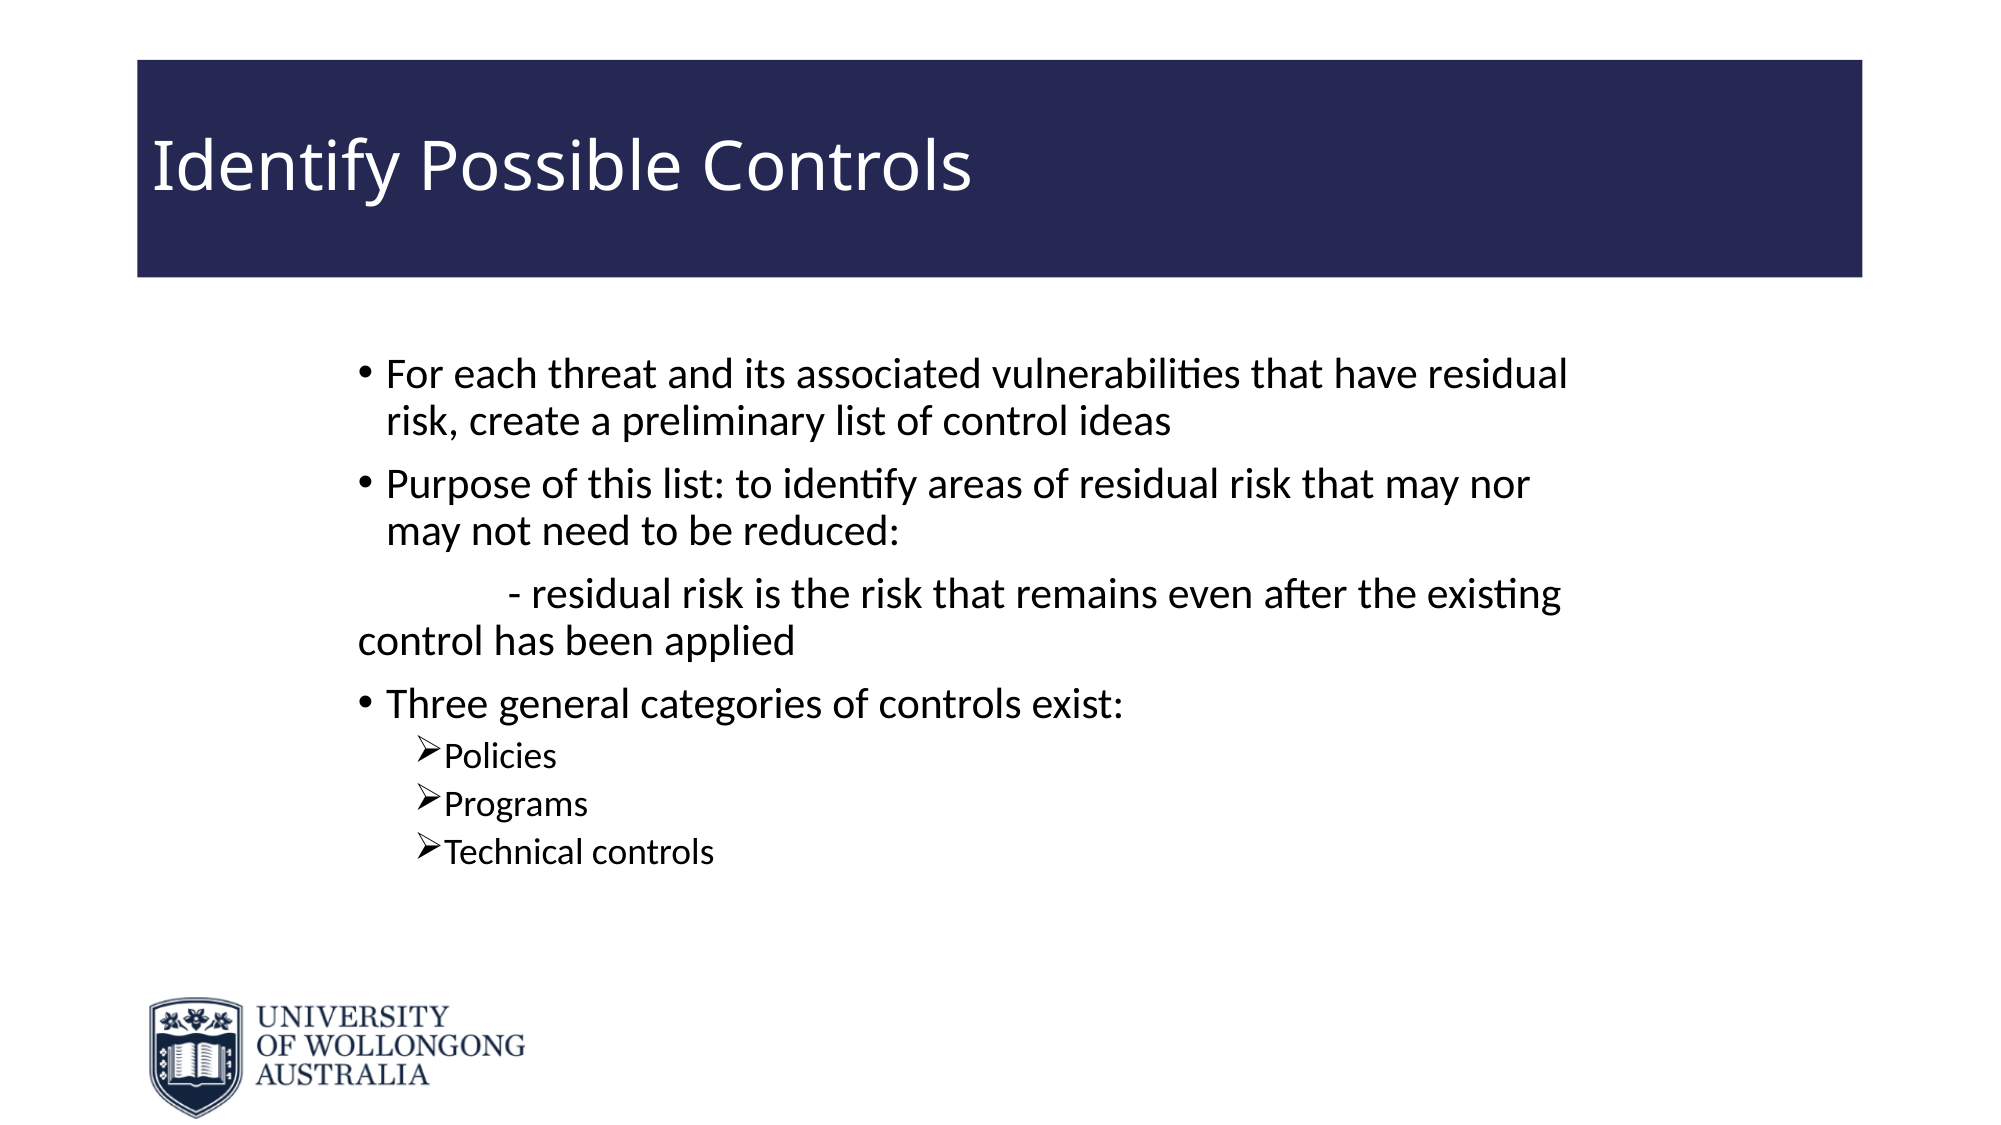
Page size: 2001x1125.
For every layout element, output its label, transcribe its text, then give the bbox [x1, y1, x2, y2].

list For each threat and its associated vulnerabilities that have residual risk, create a preliminary list of control ideas Purpose of this list: to identify areas of residual risk that may nor may not need to be reduced: - residual risk is the risk that remains even after the existing control has been applied Three general categories of controls exist: Policies Programs Technical controls [342, 342, 1616, 929]
title Identify Possible Controls [137, 59, 1863, 278]
picture [137, 987, 548, 1125]
